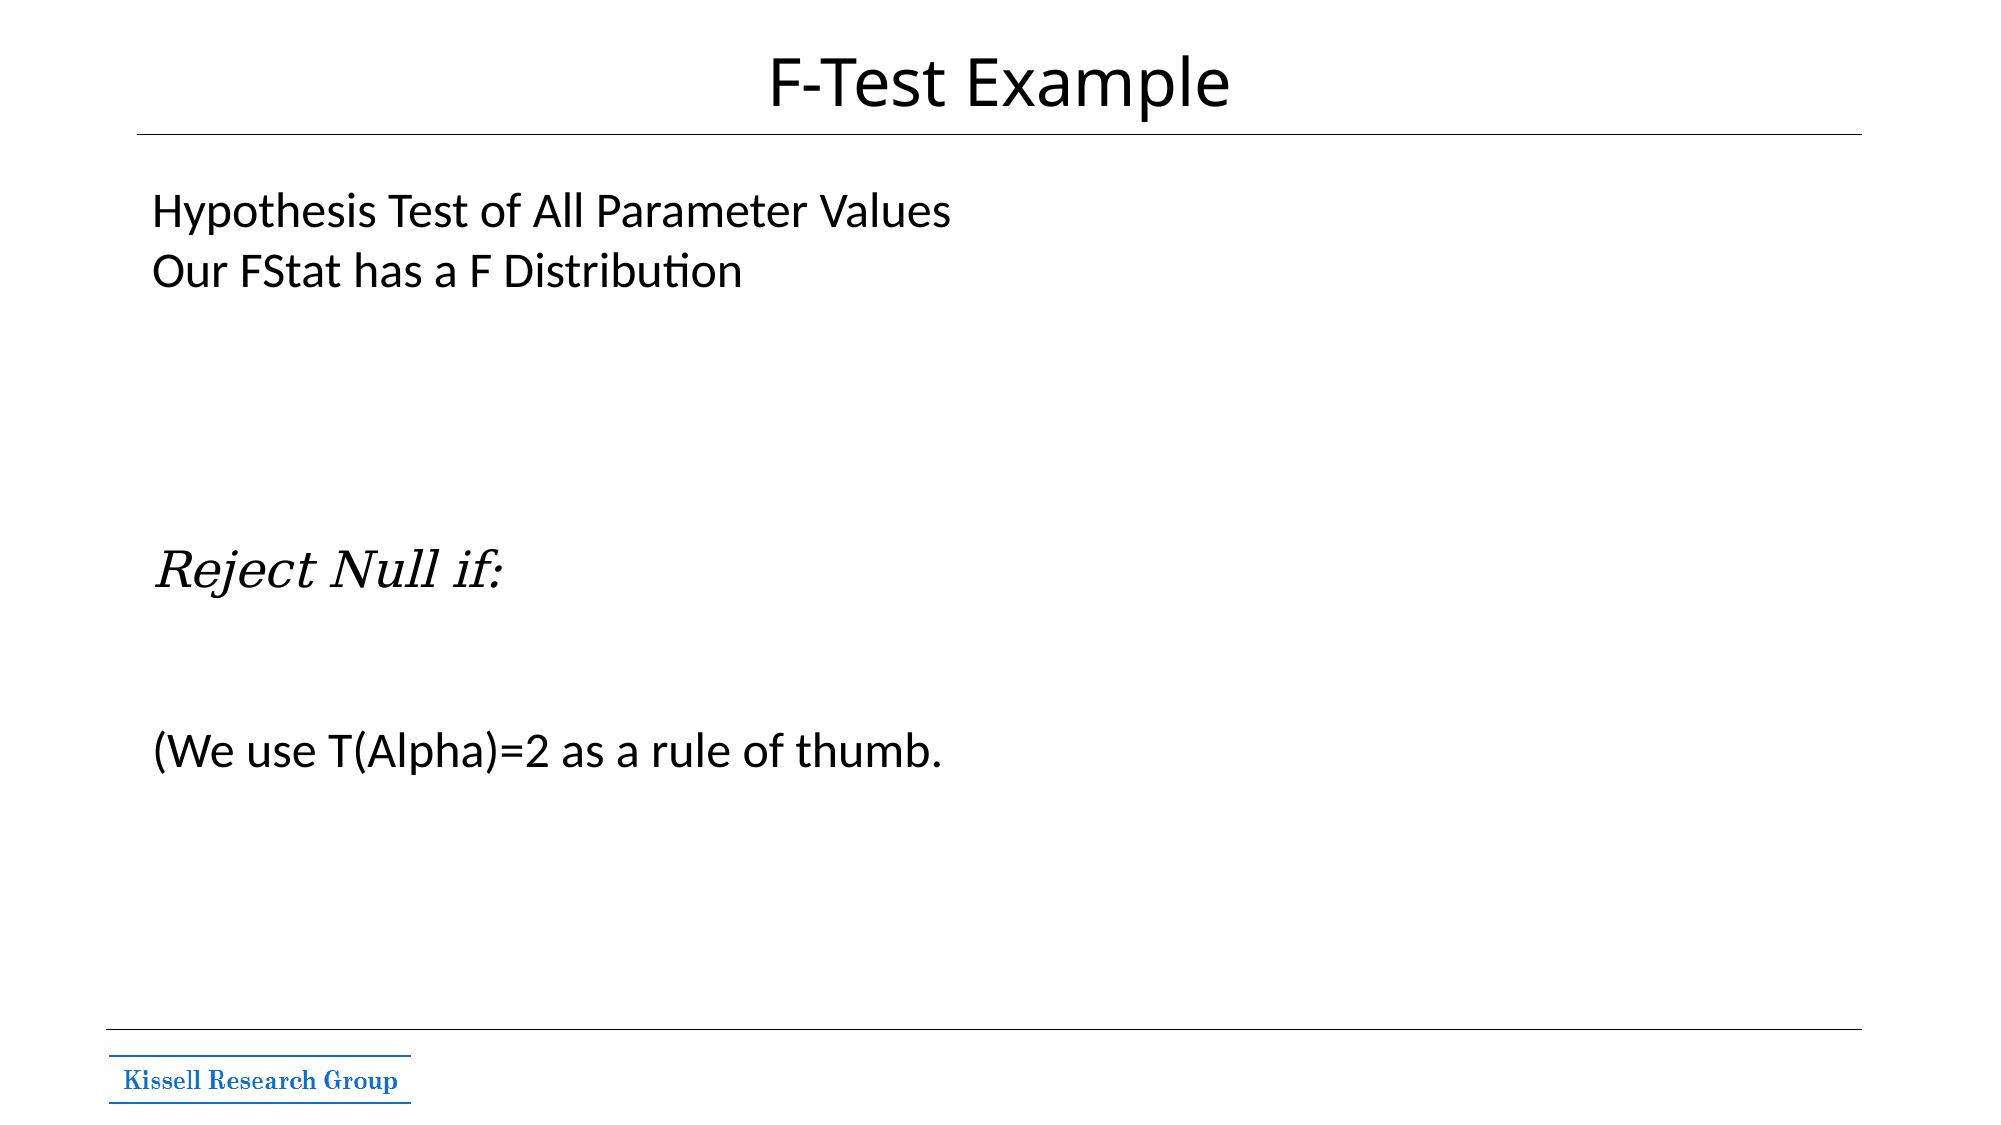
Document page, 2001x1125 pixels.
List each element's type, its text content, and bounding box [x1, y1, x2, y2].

title F-Test Example [137, 34, 1863, 134]
